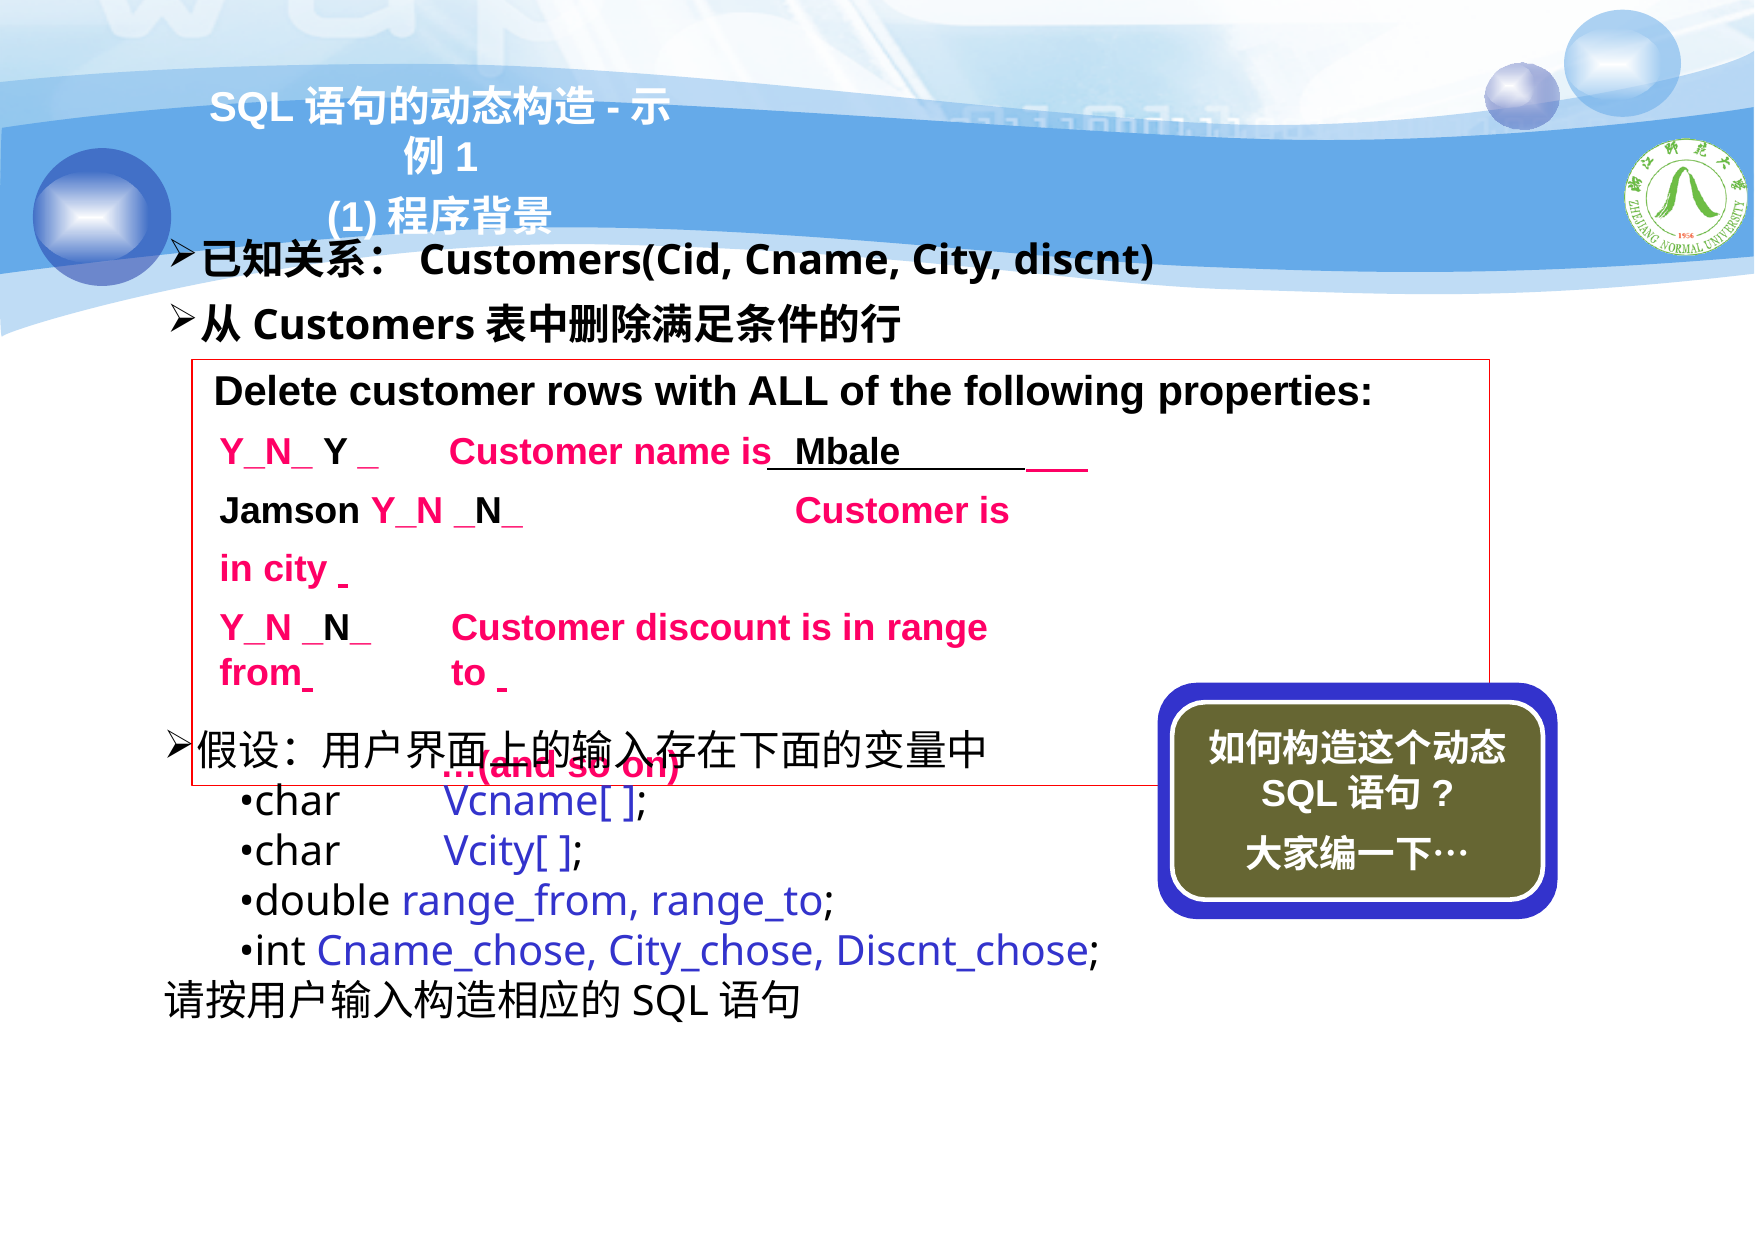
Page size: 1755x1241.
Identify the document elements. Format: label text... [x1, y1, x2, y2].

text_box 已知关系：Customers(Cid, Cname, City, discnt) 从Customers表中删除满足条件的行 [165, 215, 1161, 348]
text_box [1172, 702, 1543, 900]
picture [1623, 138, 1748, 256]
picture [0, 0, 1755, 125]
title SQL语句的动态构造-示例1 (1)程序背景 [190, 44, 691, 264]
text_box 假设：用户界面上的输入存在下面的变量中 •char Vcname[ ]; •char Vcity[ ]; •double range_from, range_to; •int Cname_chose, City_chose, Discnt_chose; 请按用户输入构造相应的SQL语句 [161, 722, 1125, 1025]
text_box [1157, 682, 1558, 920]
text_box Delete customer rows with ALL of the following properties: Y_N_ Y _ Customer name is Mbale Jamson Y_N _N_ Customer is in city Y_N _N_ Customer discount is in range from to …(and so on) [191, 359, 1490, 786]
text_box 如何构造这个动态 SQL语句? 大家编一下… [1205, 722, 1510, 876]
